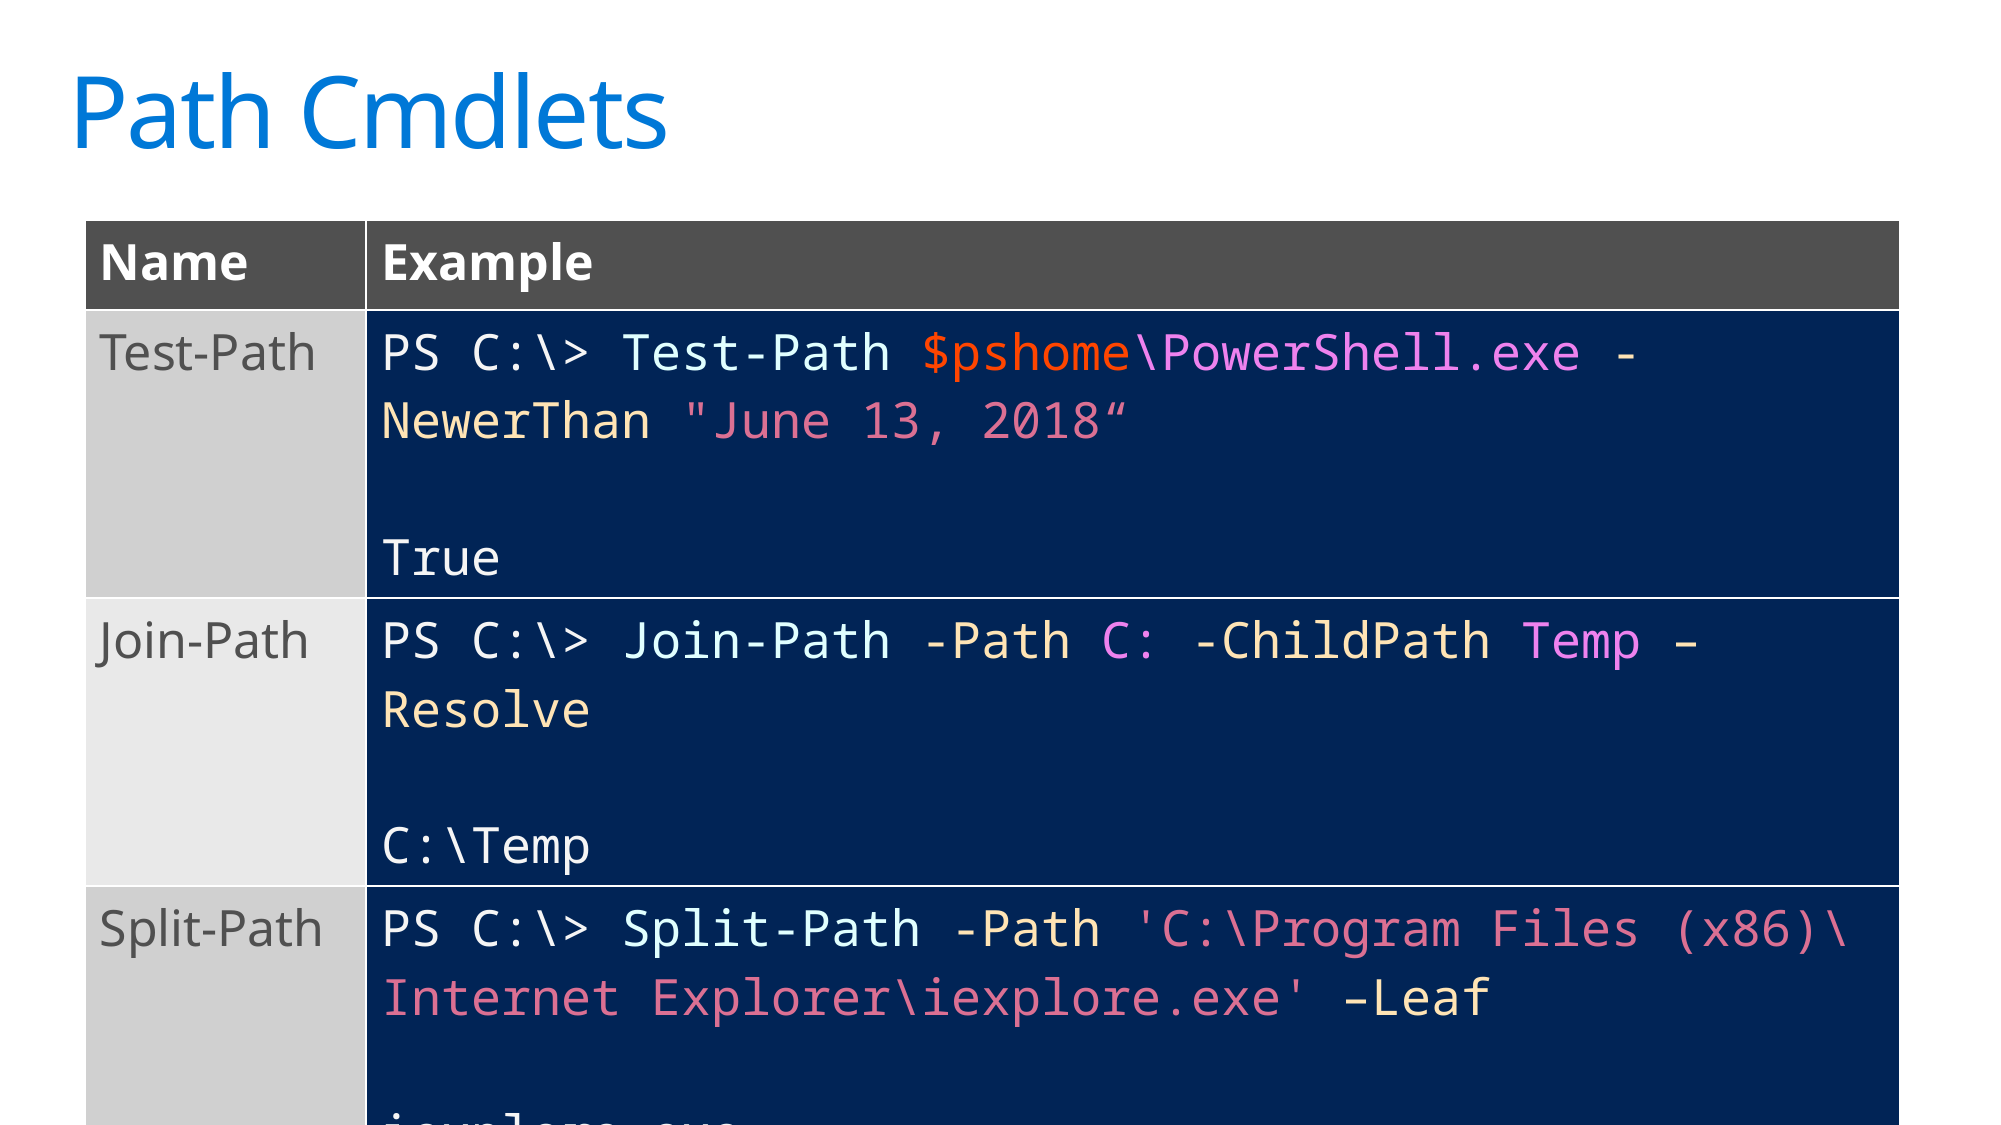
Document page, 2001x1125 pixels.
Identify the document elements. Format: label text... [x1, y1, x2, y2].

table_header Example [367, 221, 1899, 309]
table_cell Test-Path [86, 311, 365, 597]
table_cell Split-Path [86, 887, 365, 1125]
table_cell PS C:\> Join-Path -Path C: -ChildPath Temp –Resolve C:\Temp [367, 599, 1899, 885]
table_header Name [86, 221, 365, 309]
title Path Cmdlets [44, 47, 1957, 196]
table_cell PS C:\> Test-Path $pshome\PowerShell.exe -NewerThan "June 13, 2018“ True [367, 311, 1899, 597]
table_cell Join-Path [86, 599, 365, 885]
table_cell PS C:\> Split-Path -Path 'C:\Program Files (x86)\Internet Explorer\iexplore.exe' –Leaf iexplore.exe [367, 887, 1899, 1125]
